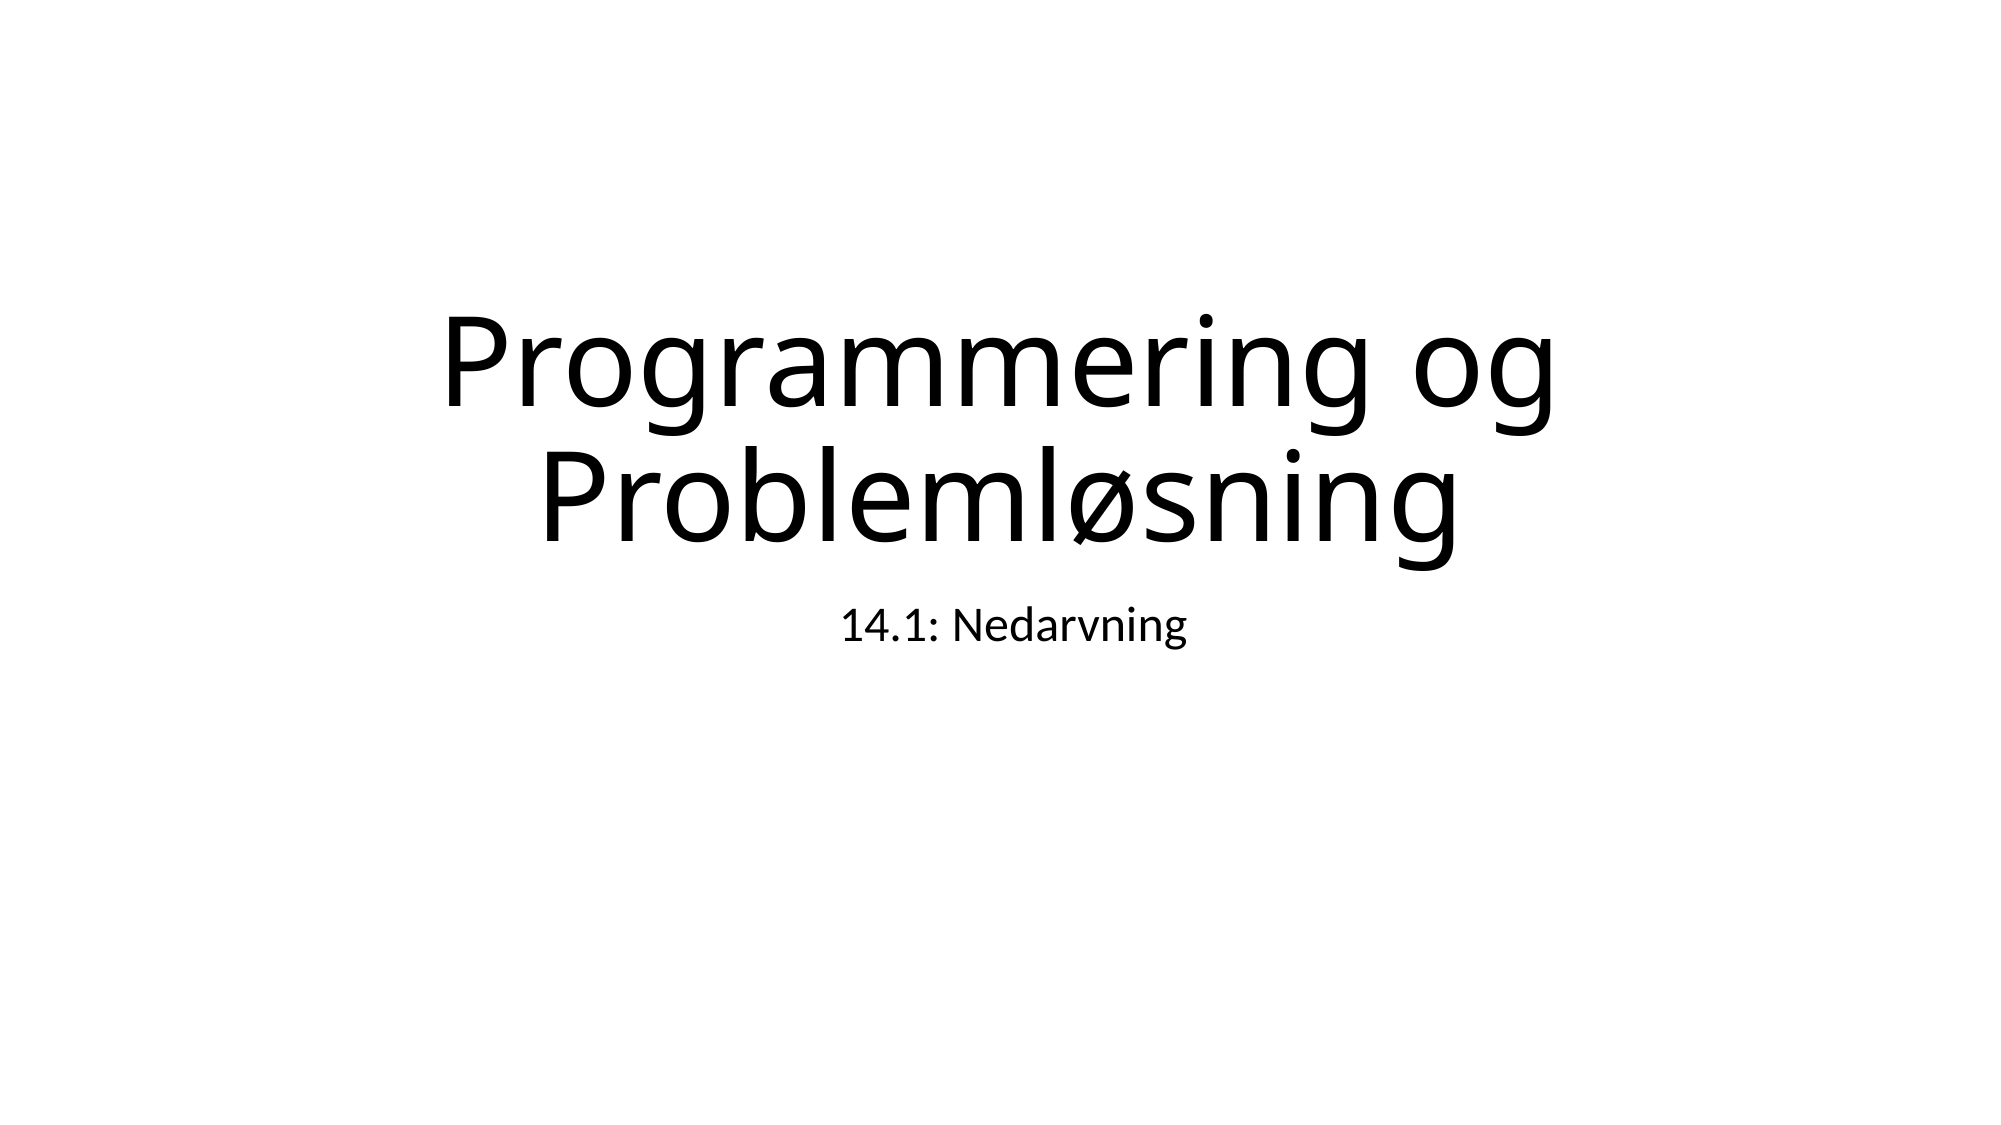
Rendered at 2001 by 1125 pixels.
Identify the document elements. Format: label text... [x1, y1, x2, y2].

subtitle 14.1: Nedarvning [129, 590, 1897, 863]
title Programmering og Problemløsning [249, 184, 1750, 576]
